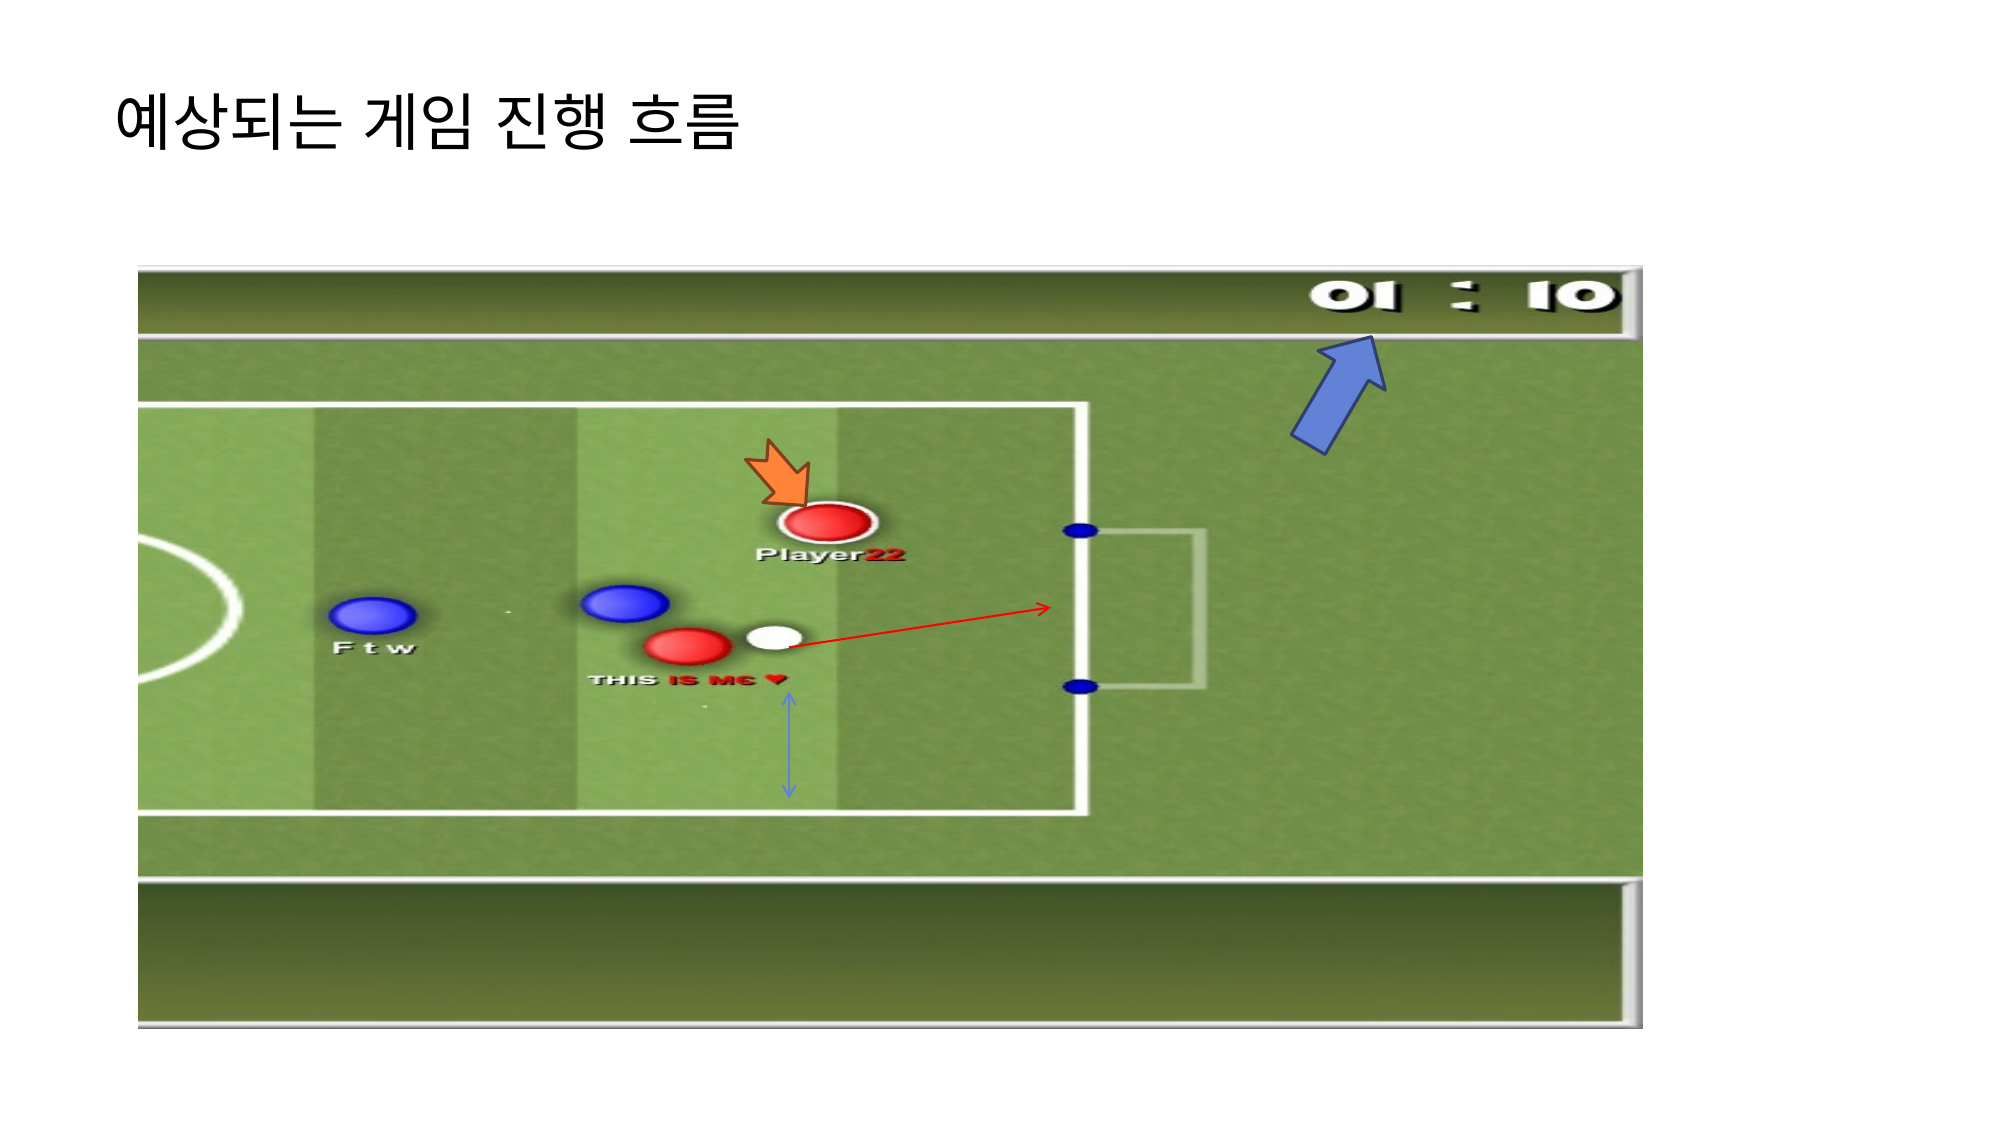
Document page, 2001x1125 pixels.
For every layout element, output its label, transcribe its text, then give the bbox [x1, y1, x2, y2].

title 예상되는 게임 진행 흐름 [99, 45, 1744, 197]
picture [138, 265, 1643, 1030]
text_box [788, 606, 1052, 648]
